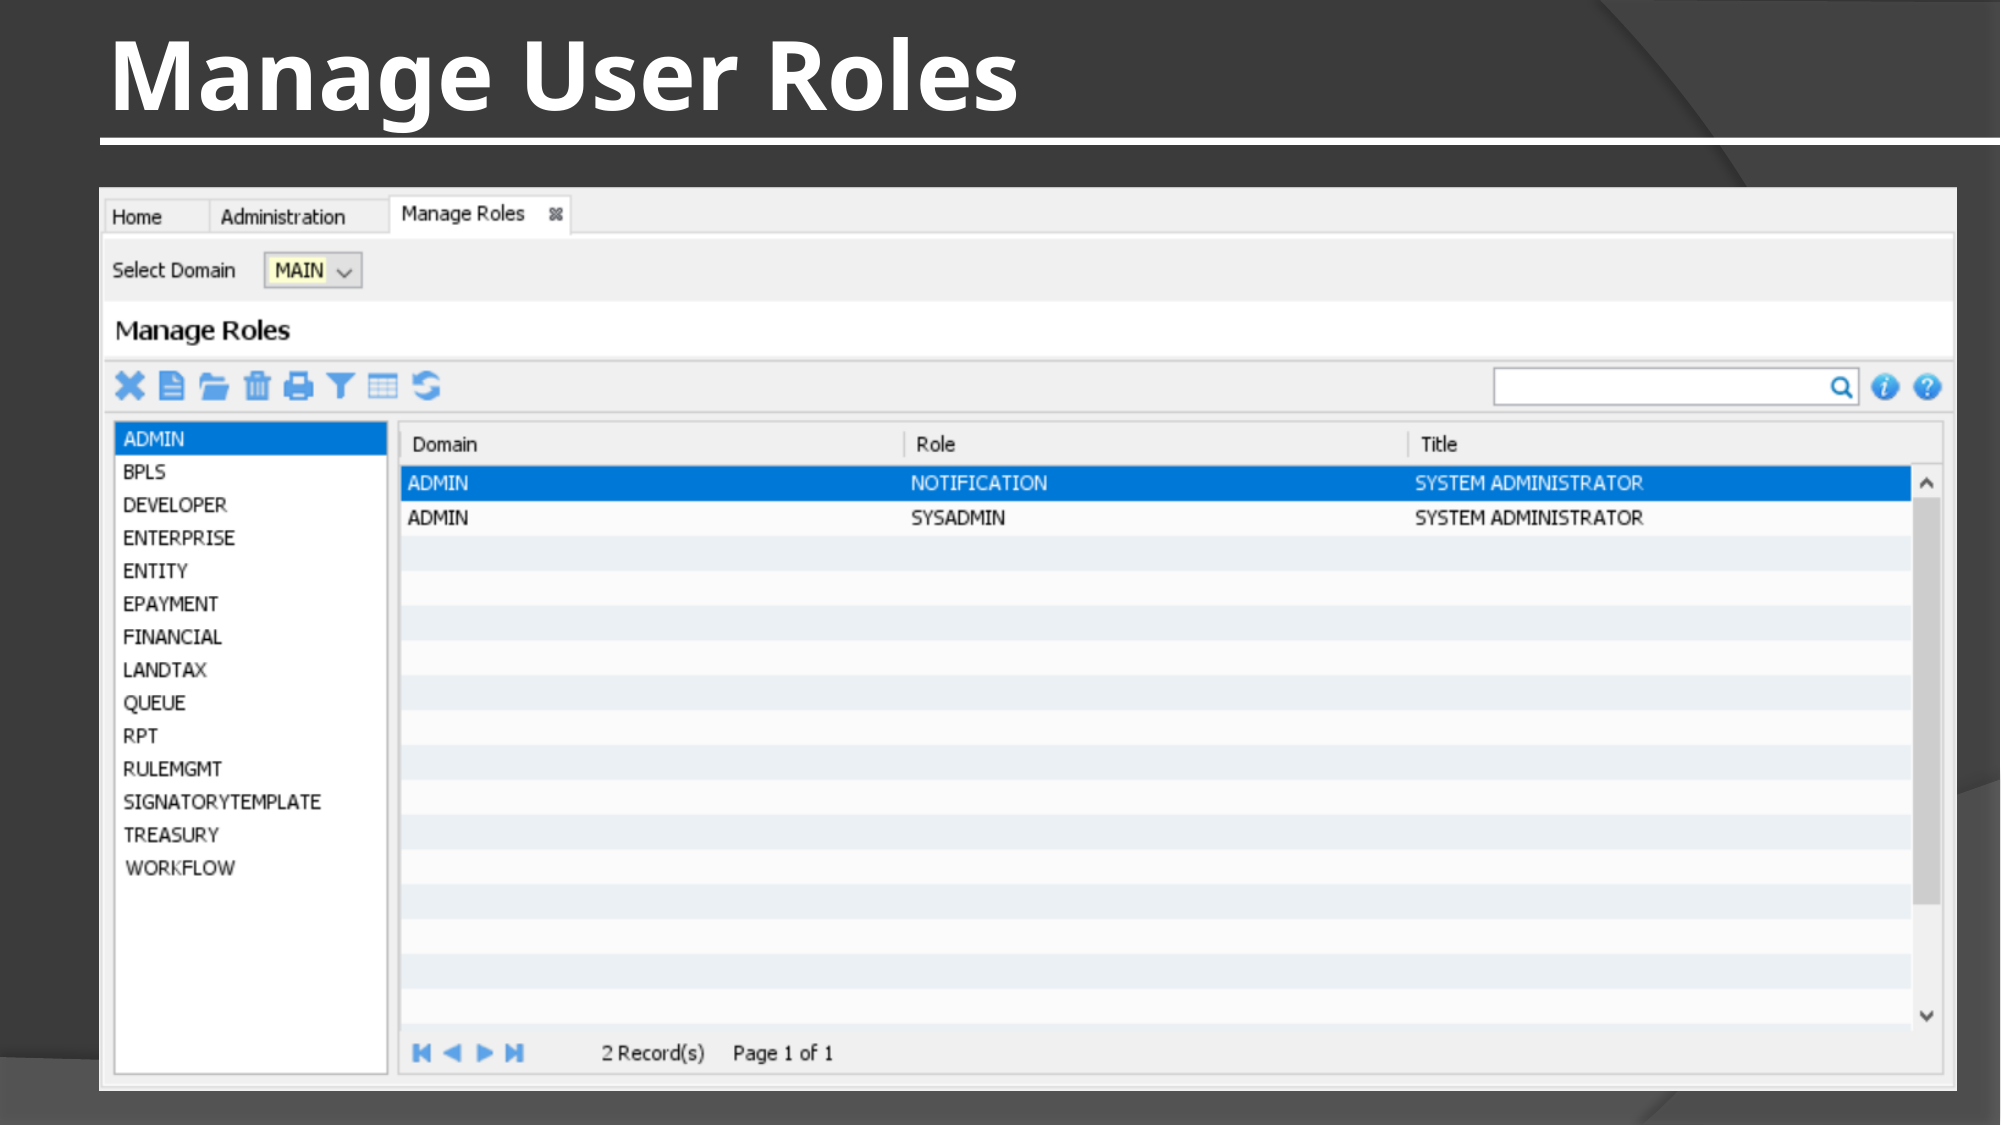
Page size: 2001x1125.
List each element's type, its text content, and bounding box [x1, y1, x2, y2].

picture [99, 187, 1957, 1091]
text_box [99, 136, 2000, 147]
title Manage User Roles [99, 7, 1888, 138]
